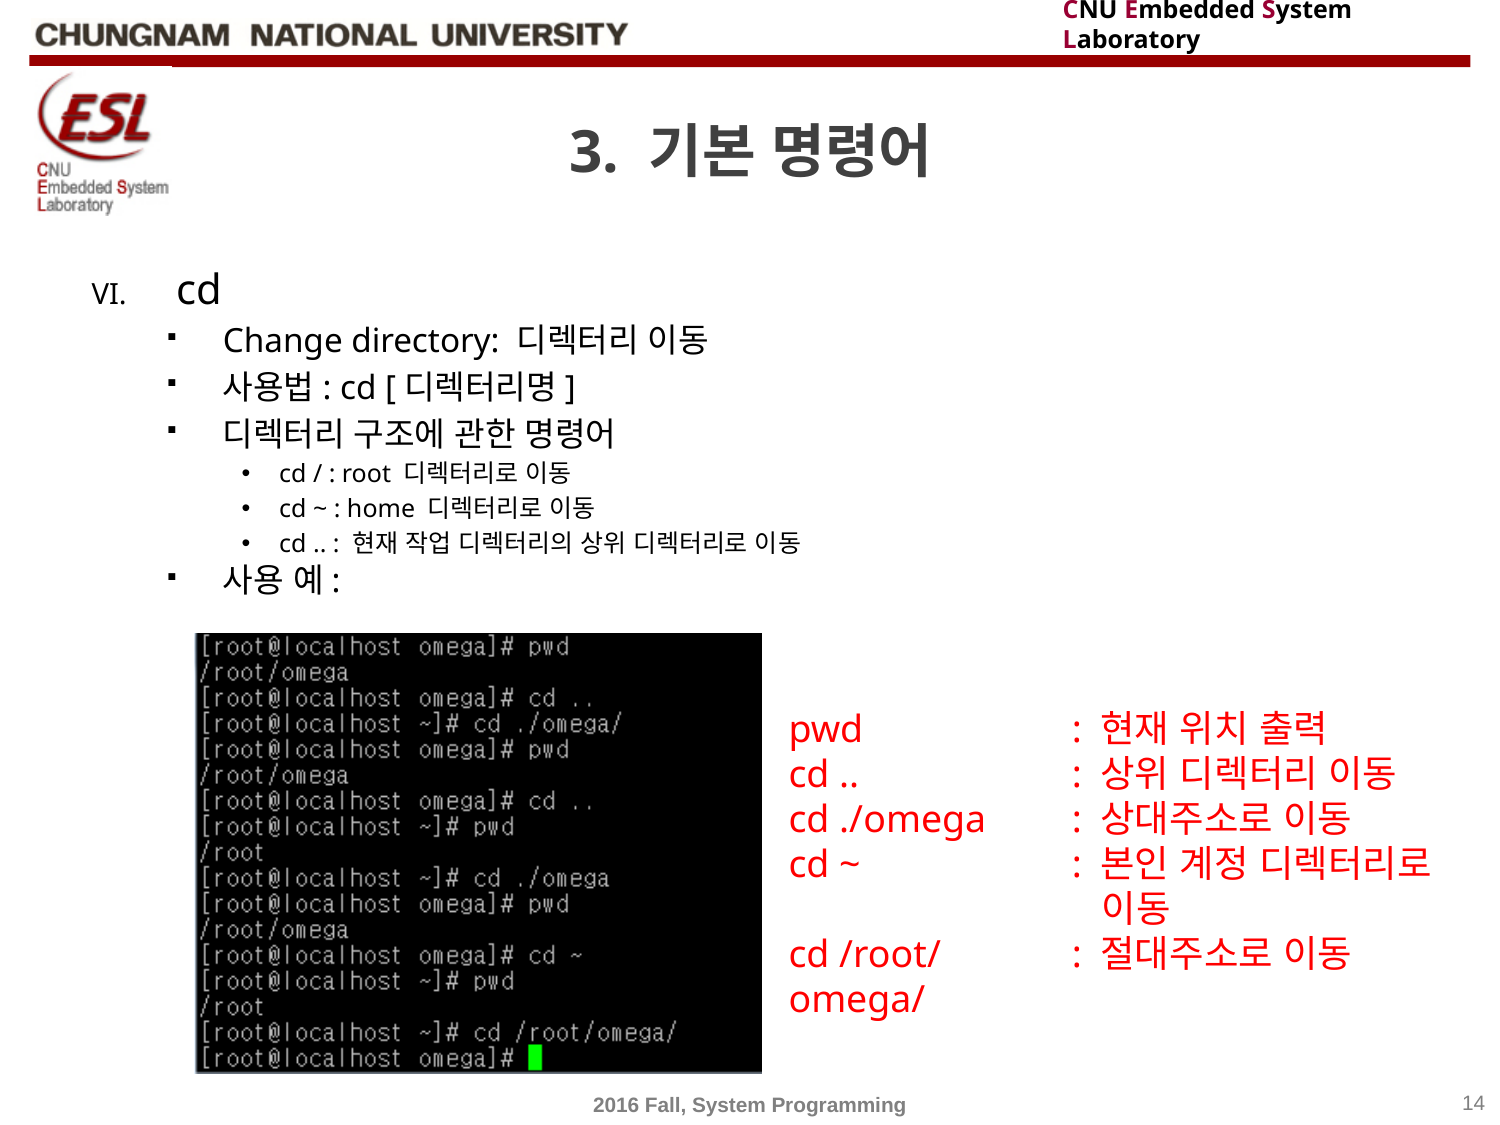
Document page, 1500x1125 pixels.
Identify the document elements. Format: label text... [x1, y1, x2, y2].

footer 2016 Fall, System Programming [0, 1082, 1149, 1125]
slide_number 14 [1149, 1082, 1500, 1125]
title 3. 기본 명령어 [31, 90, 1471, 209]
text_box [773, 697, 1500, 1032]
picture [194, 633, 762, 1074]
list cd Change directory: 디렉터리 이동 사용법: cd [디렉터리명] 디렉터리 구조에 관한 명령어 cd / : root 디렉터리로 이동 cd ~ : home 디렉터리로 이동 cd .. : 현재 작업 디렉터리의 상위 디렉터리로 이동 사용 예: [76, 255, 1436, 1047]
picture [22, 66, 172, 216]
picture [31, 18, 634, 52]
